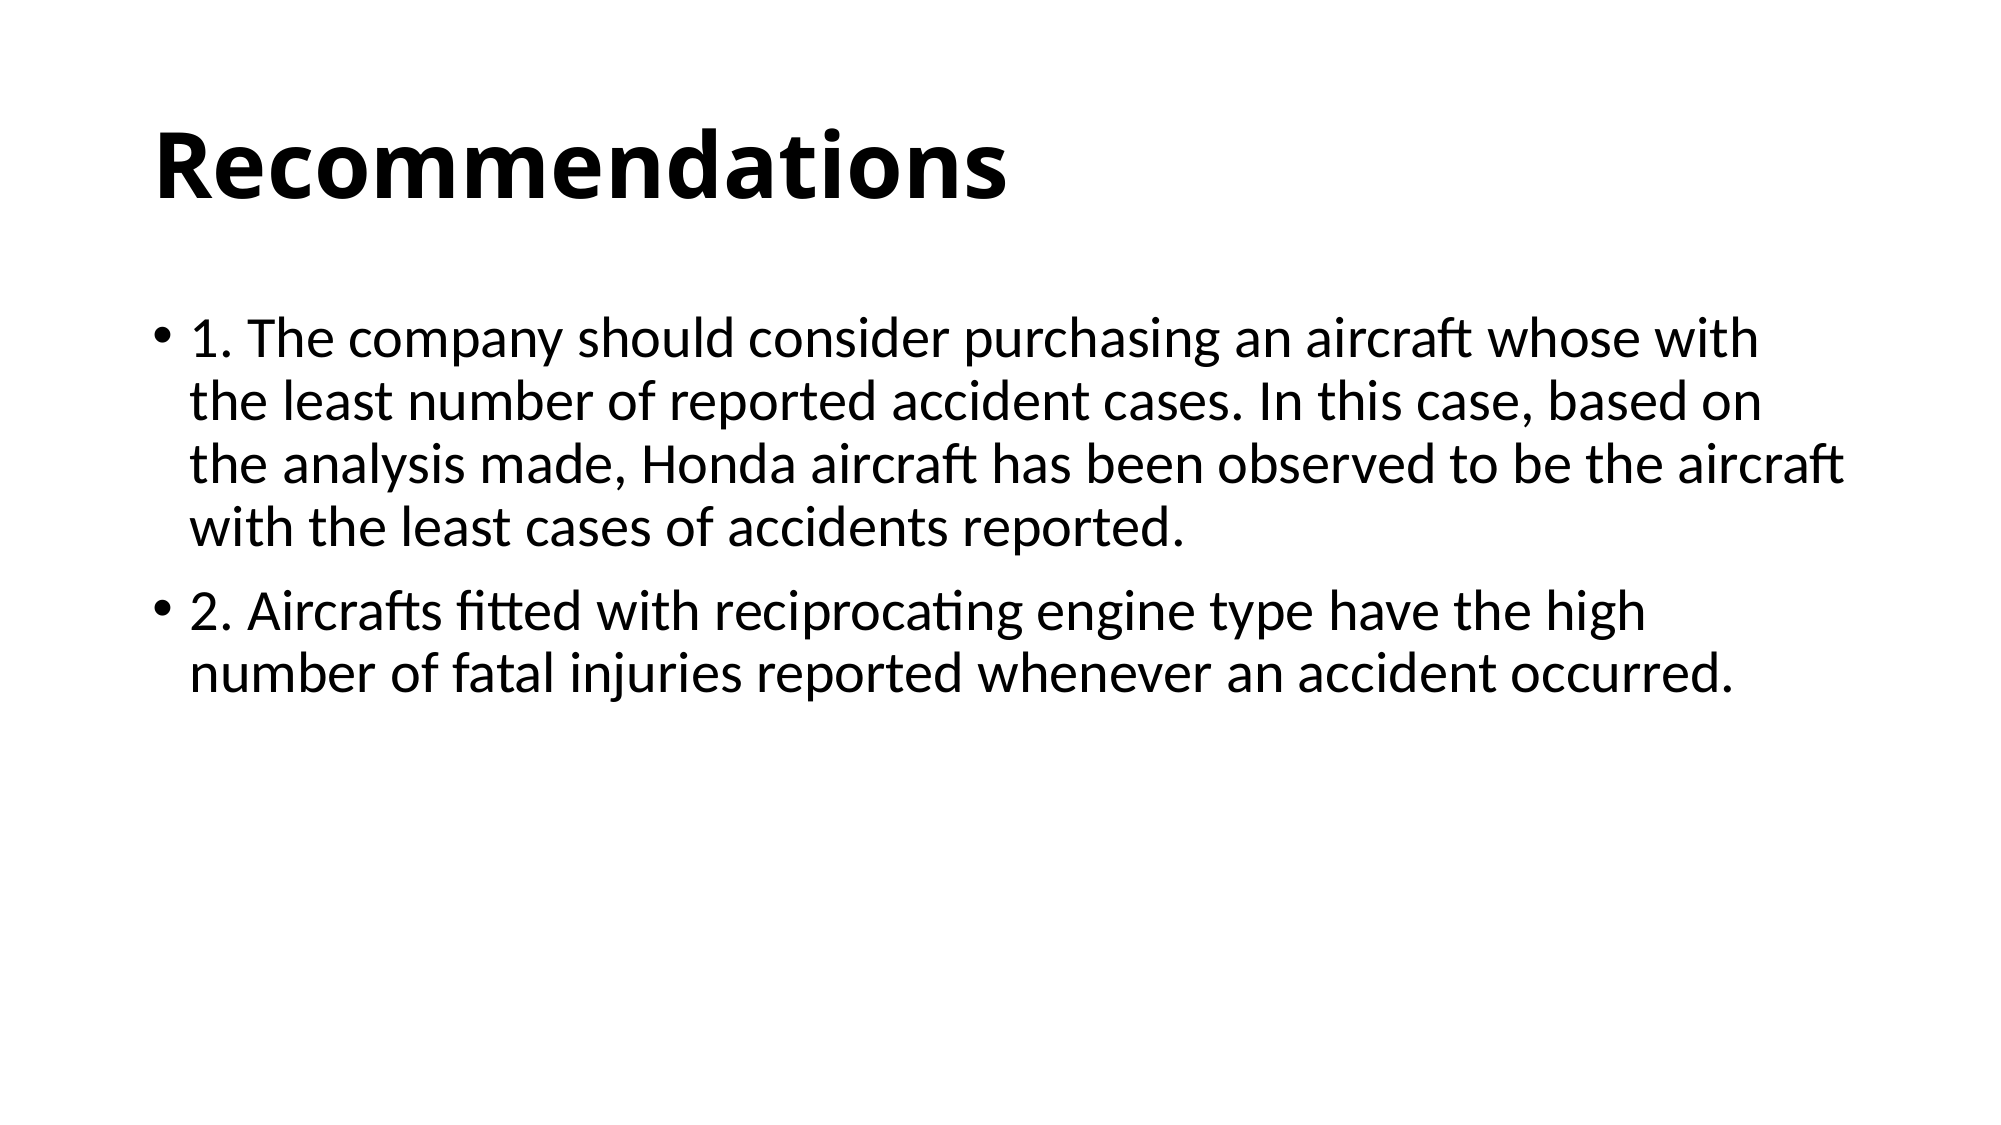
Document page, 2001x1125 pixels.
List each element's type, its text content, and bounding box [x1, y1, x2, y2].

title Recommendations [137, 59, 1863, 278]
list 1. The company should consider purchasing an aircraft whose with the least number of reported accident cases. In this case, based on the analysis made, Honda aircraft has been observed to be the aircraft with the least cases of accidents reported. 2. Aircrafts fitted with reciprocating engine type have the high number of fatal injuries reported whenever an accident occurred. [137, 299, 1863, 1014]
